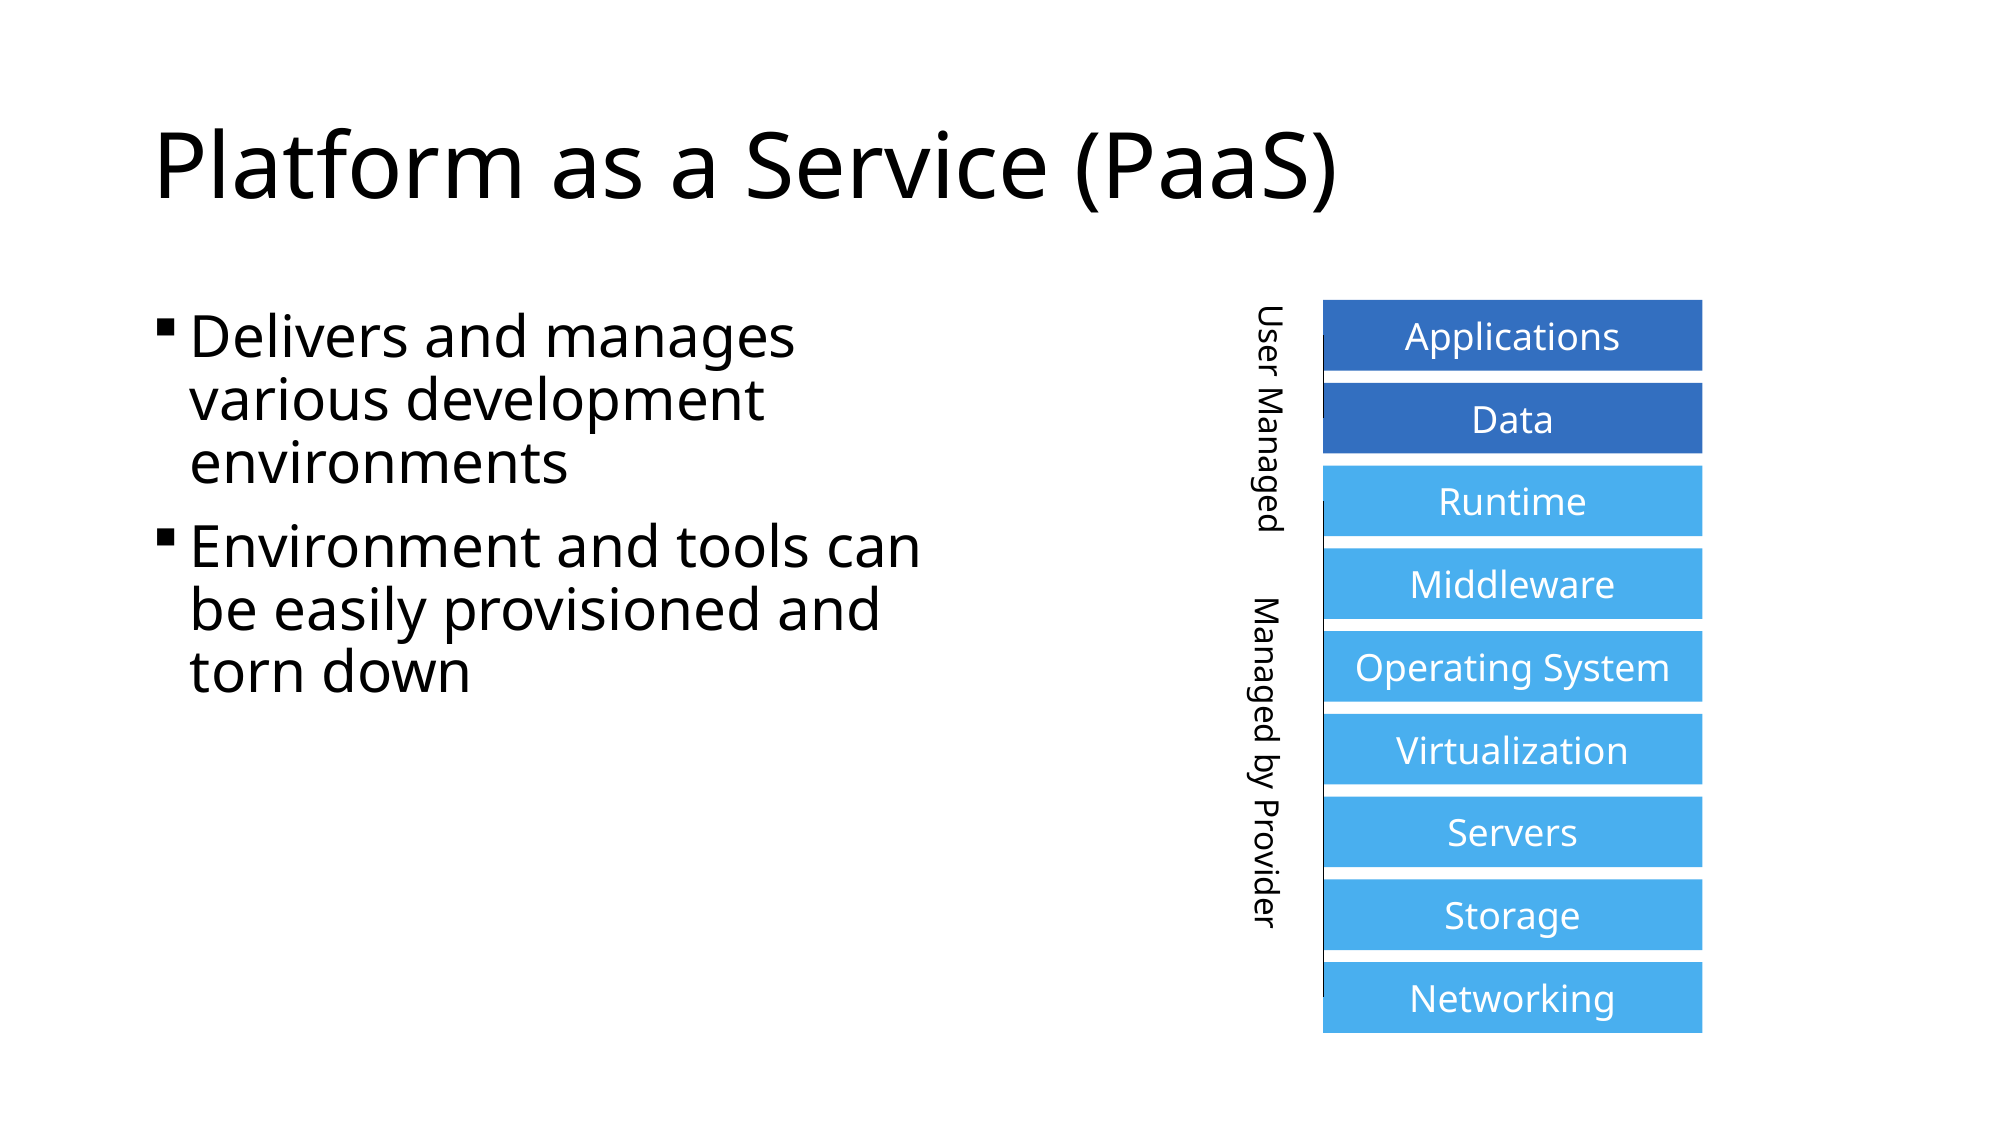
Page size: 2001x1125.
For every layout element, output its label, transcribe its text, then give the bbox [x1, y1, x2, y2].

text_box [1246, 299, 1703, 1033]
list Delivers and manages various development environments Environment and tools can be easily provisioned and torn down [137, 299, 988, 1014]
title Platform as a Service (PaaS) [137, 59, 1863, 278]
